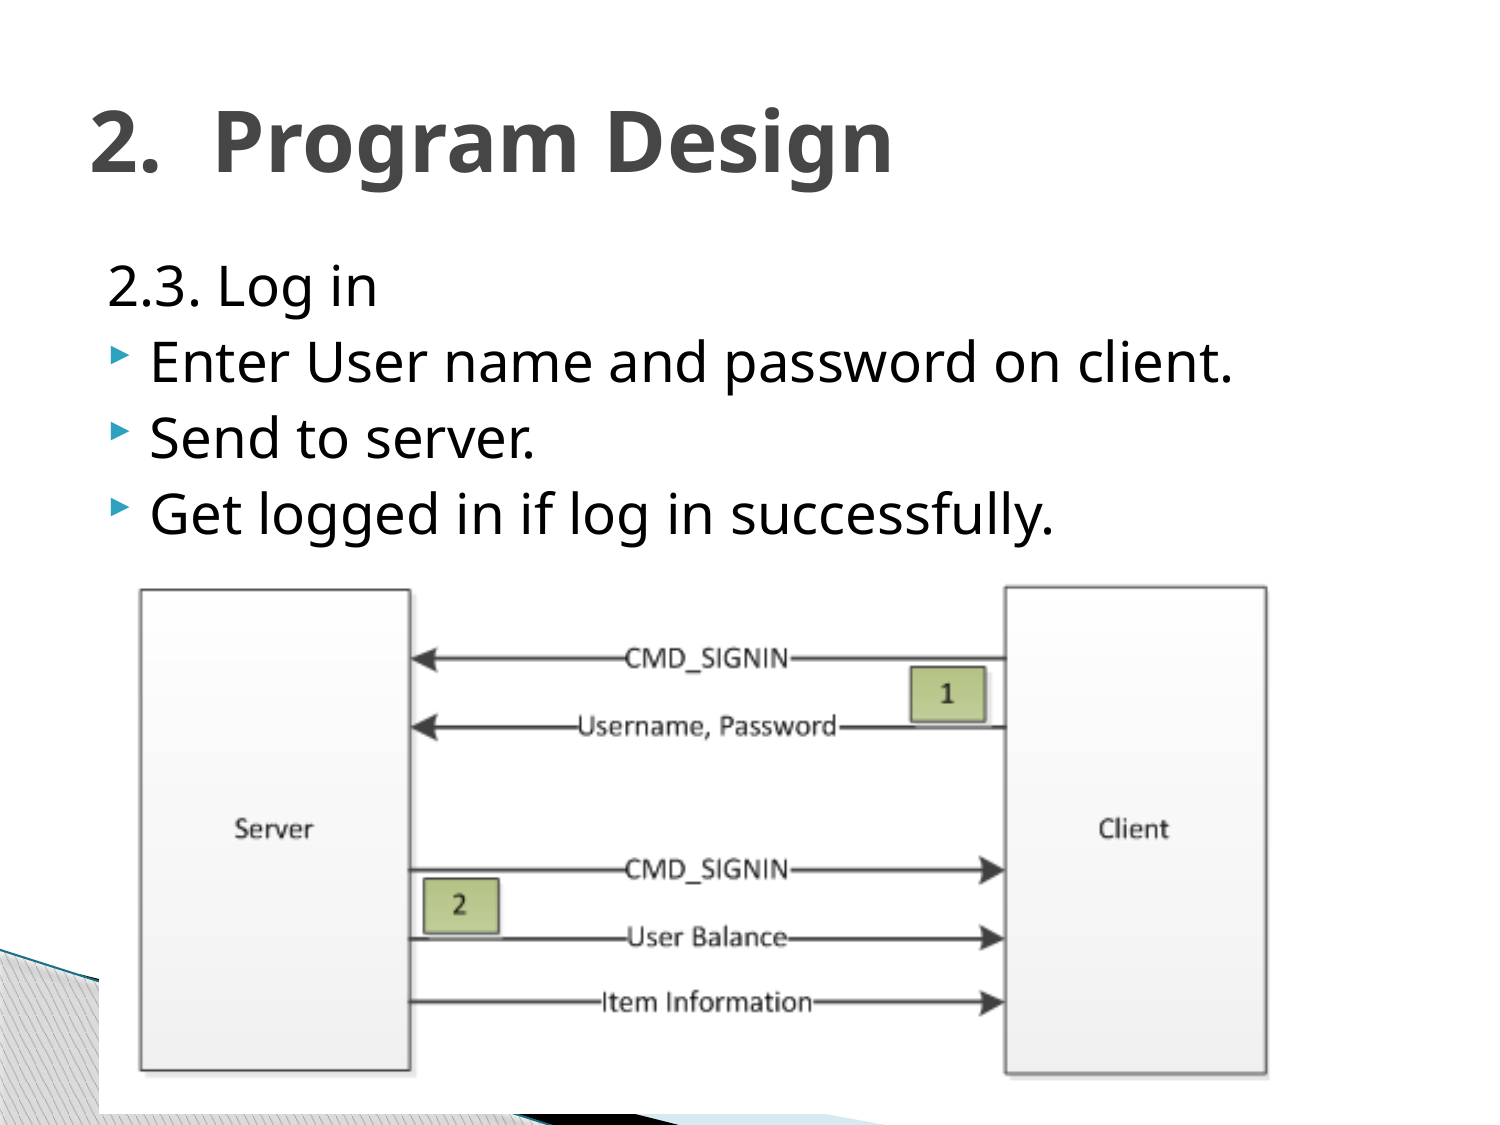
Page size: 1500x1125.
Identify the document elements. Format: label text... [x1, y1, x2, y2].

title Program Design [75, 45, 1425, 233]
list 2.3. Log in Enter User name and password on client. Send to server. Get logged in if log in successfully. [75, 243, 1425, 986]
picture [99, 554, 1363, 1115]
